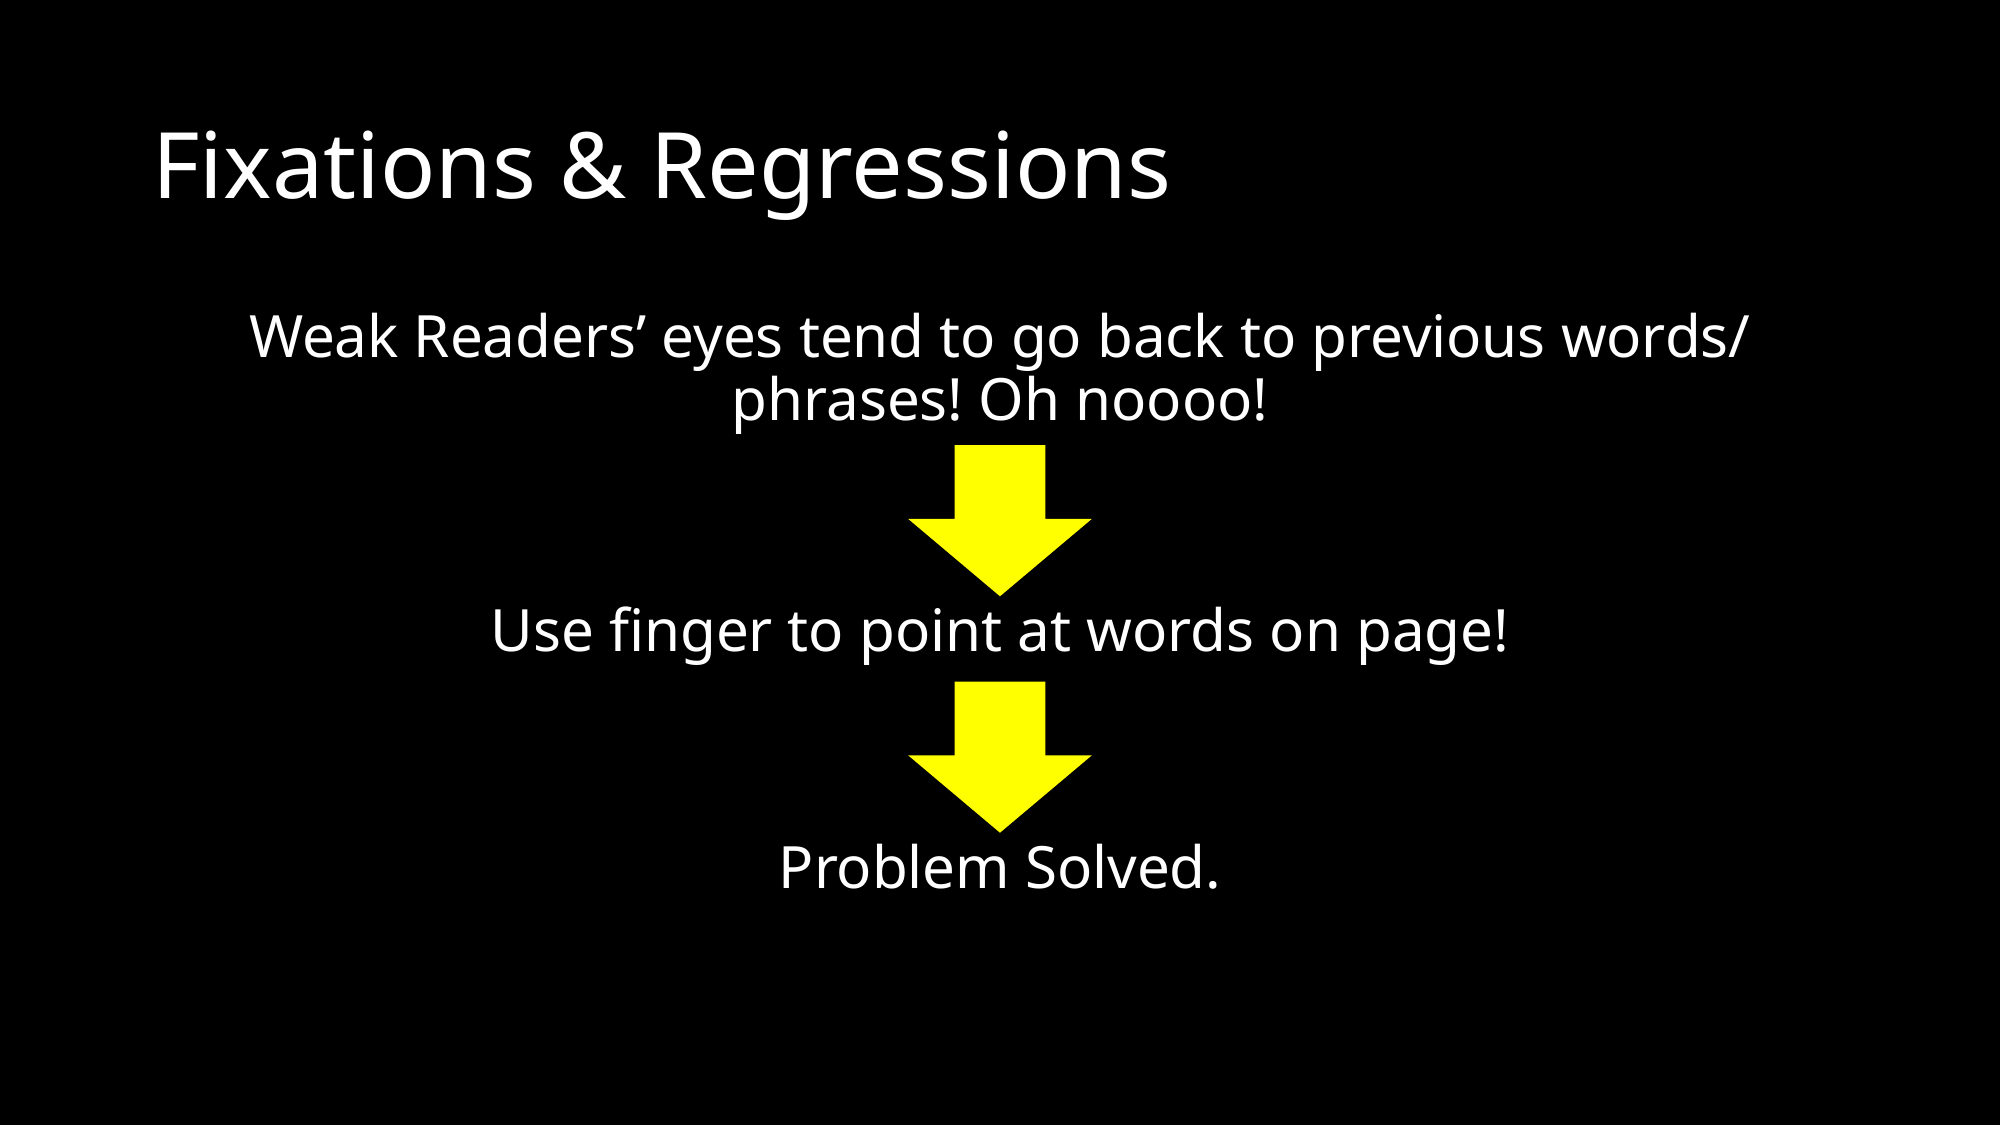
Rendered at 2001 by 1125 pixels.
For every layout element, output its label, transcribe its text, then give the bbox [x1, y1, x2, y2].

text_box Problem Solved. [137, 830, 1863, 979]
title Fixations & Regressions [137, 59, 1863, 278]
text_box [908, 445, 1092, 597]
list Weak Readers’ eyes tend to go back to previous words/ phrases! Oh noooo! [137, 299, 1863, 447]
text_box [908, 681, 1092, 833]
text_box Use finger to point at words on page! [137, 594, 1863, 684]
